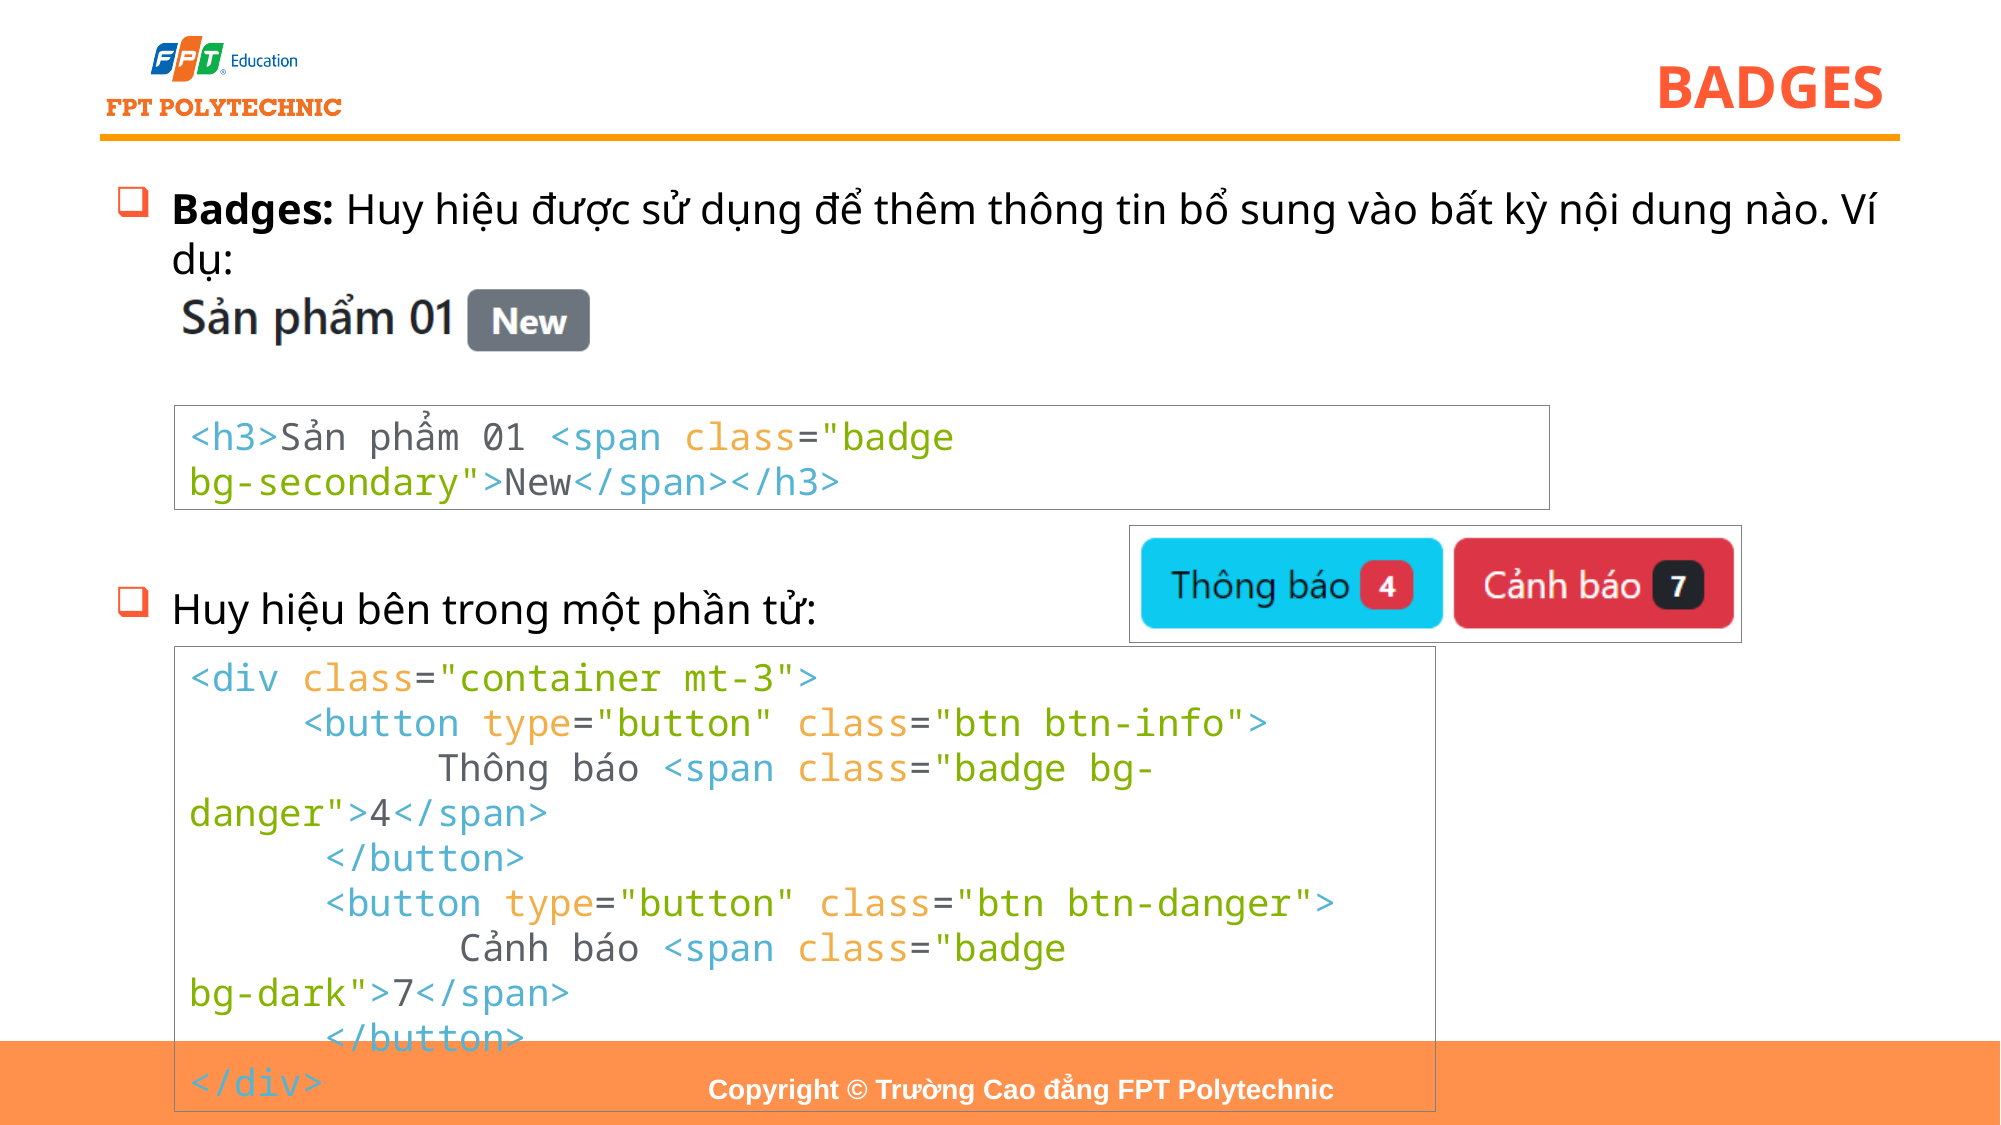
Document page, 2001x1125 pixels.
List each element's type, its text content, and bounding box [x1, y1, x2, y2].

picture [98, 24, 350, 135]
title BADGES [450, 45, 1900, 125]
text_box <h3>Sản phẩm 01 <span class="badge bg-secondary">New</span></h3> [174, 405, 1550, 510]
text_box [0, 1040, 2000, 1125]
text_box <div class="container mt-3"> <button type="button" class="btn btn-info"> Thông báo <span class="badge bg-danger">4</span> </button> <button type="button" class="btn btn-danger"> Cảnh báo <span class="badge bg-dark">7</span> </button> </div> [174, 646, 1436, 1040]
picture [174, 287, 599, 356]
text_box Badges: Huy hiệu được sử dụng để thêm thông tin bổ sung vào bất kỳ nội dung nào. Ví dụ: Huy hiệu bên trong một phần tử: [99, 174, 1900, 1038]
picture [1128, 524, 1742, 643]
